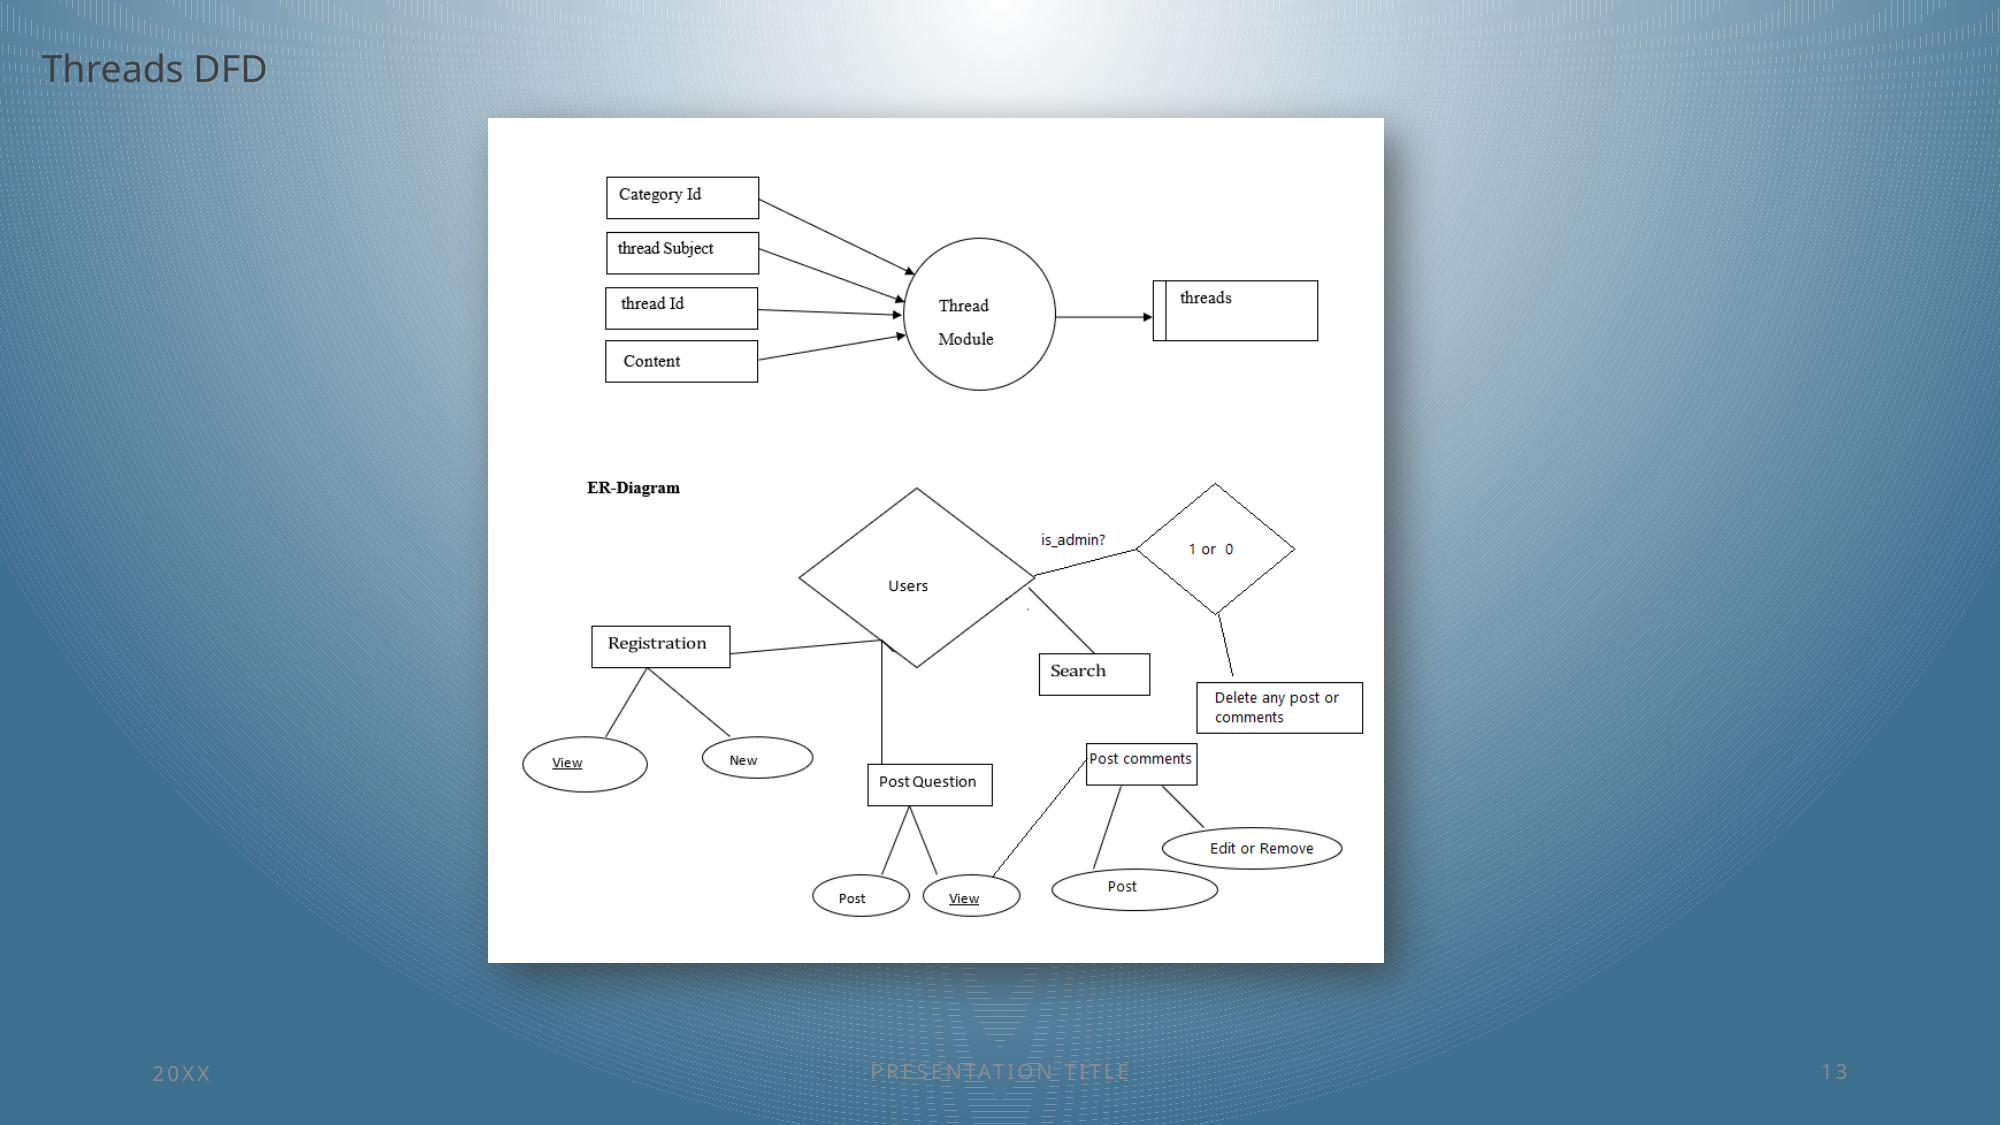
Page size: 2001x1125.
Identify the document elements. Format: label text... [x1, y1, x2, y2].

slide_number 13 [1412, 1042, 1863, 1103]
text_box Threads DFD [27, 37, 1027, 98]
footer PRESENTATION TITLE [662, 1042, 1338, 1103]
slide_number 20XX [137, 1042, 588, 1103]
picture [488, 118, 1384, 963]
